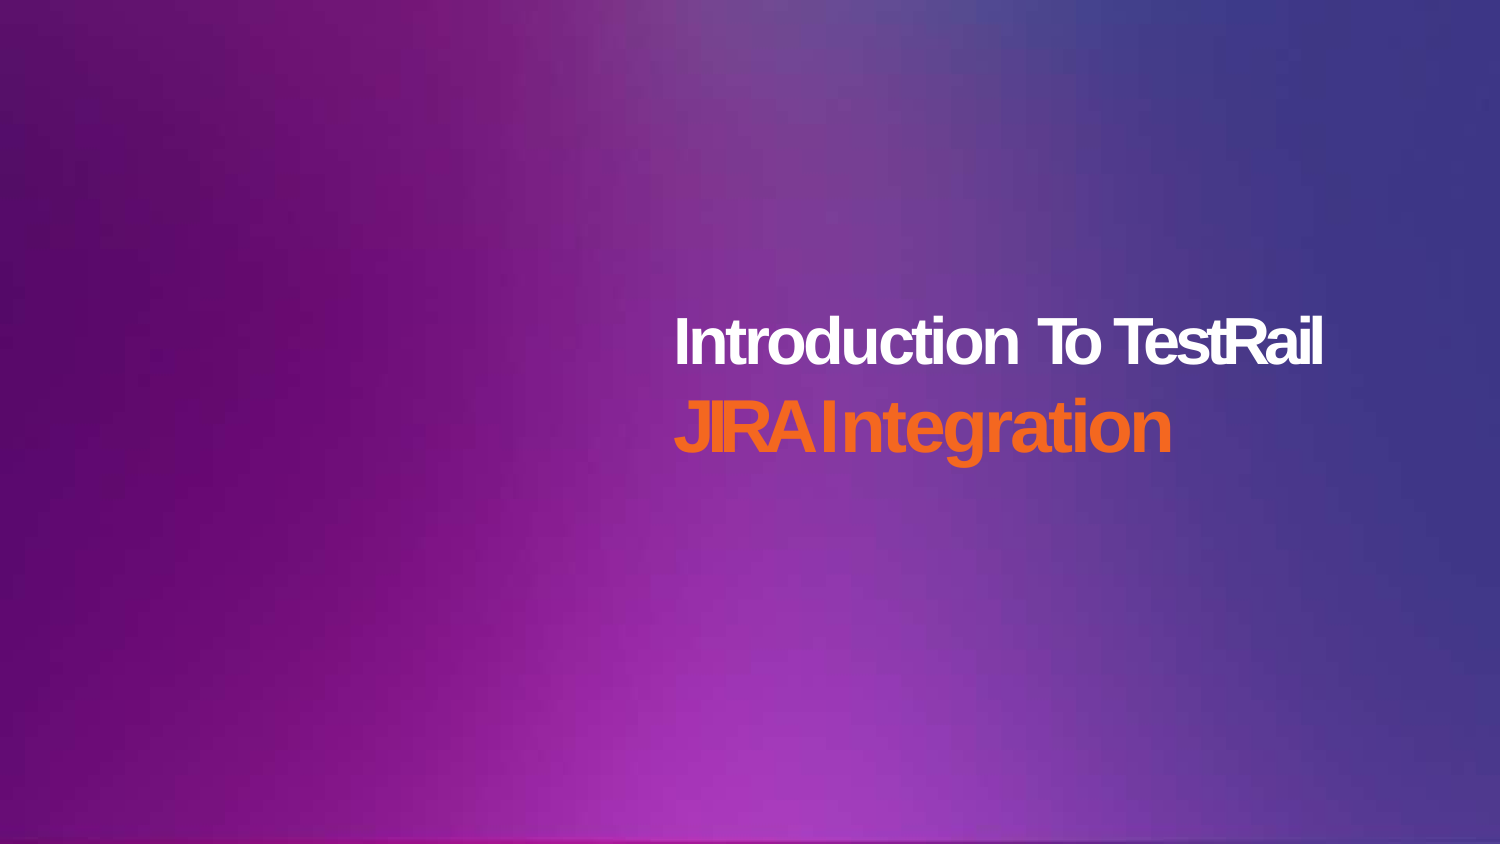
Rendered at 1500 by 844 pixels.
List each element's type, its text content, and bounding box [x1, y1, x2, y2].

text_box [0, 0, 1500, 844]
title Introduction To TestRail JIRA Integration [105, 295, 1395, 468]
